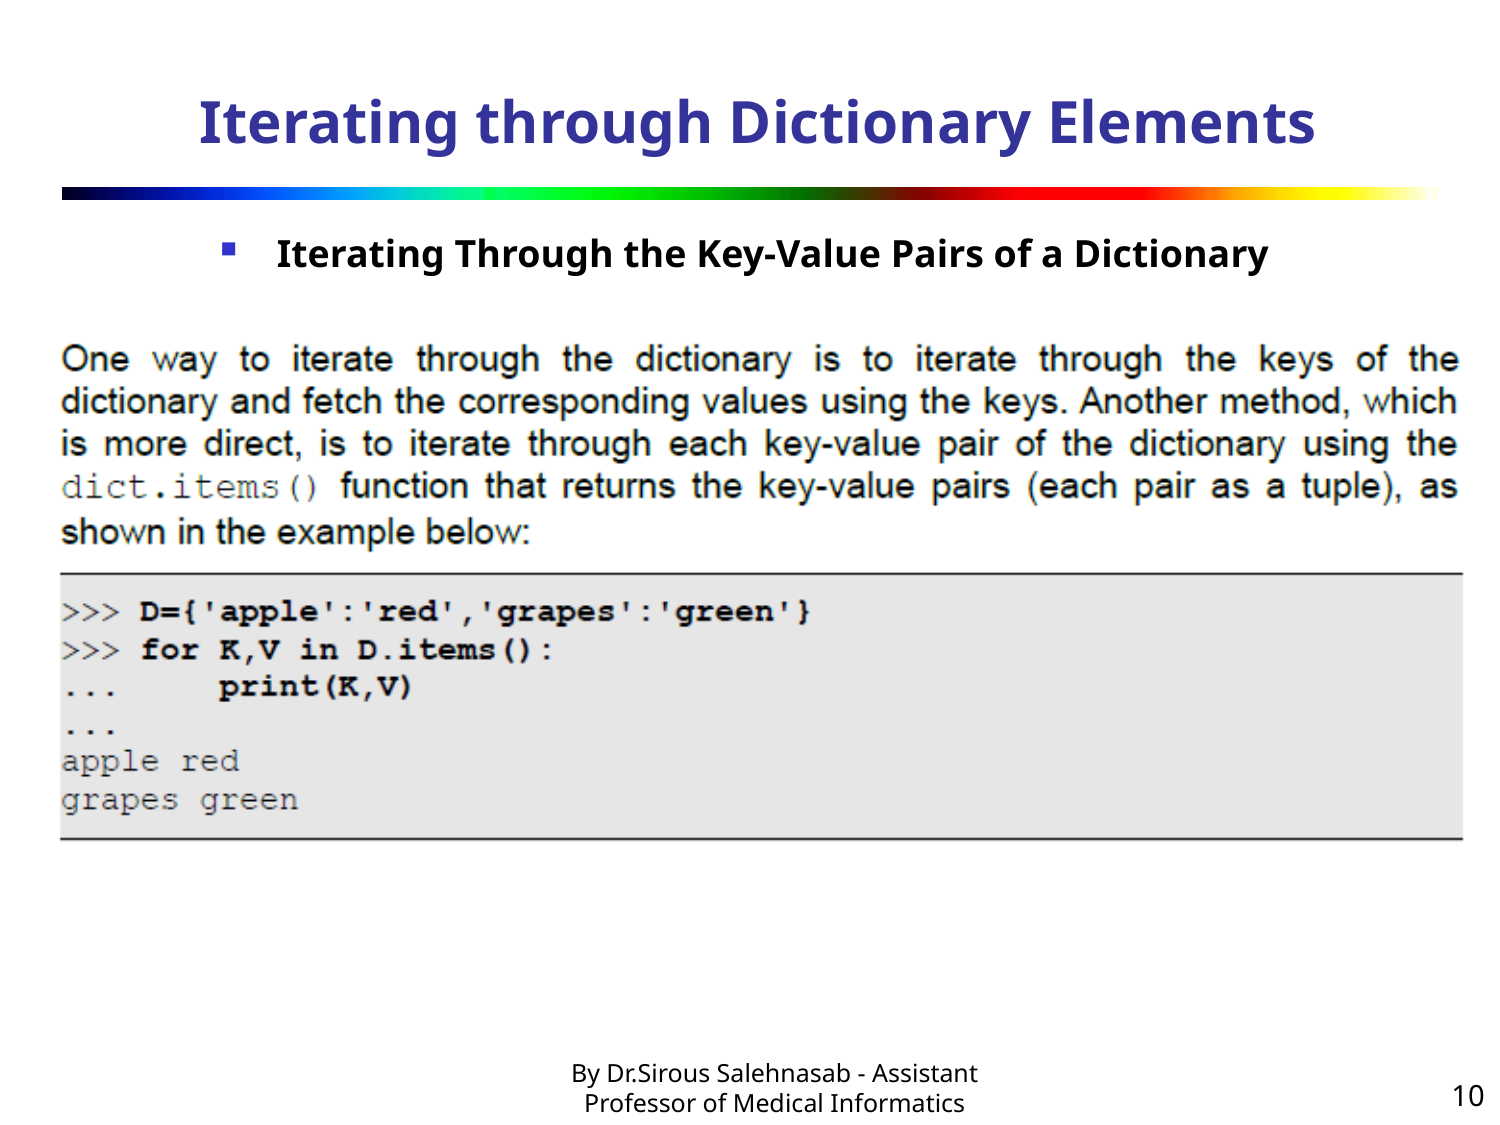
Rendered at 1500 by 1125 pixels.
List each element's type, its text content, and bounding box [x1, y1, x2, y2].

list Iterating Through the Key-Value Pairs of a Dictionary [56, 200, 1444, 275]
picture [382, 187, 1438, 200]
title Iterating through Dictionary Elements [125, 37, 1391, 163]
picture [53, 337, 1473, 851]
picture [62, 187, 355, 200]
footer By Dr.Sirous Salehnasab - Assistant Professor of Medical Informatics [537, 1062, 1013, 1125]
slide_number 10 [1187, 1049, 1500, 1125]
